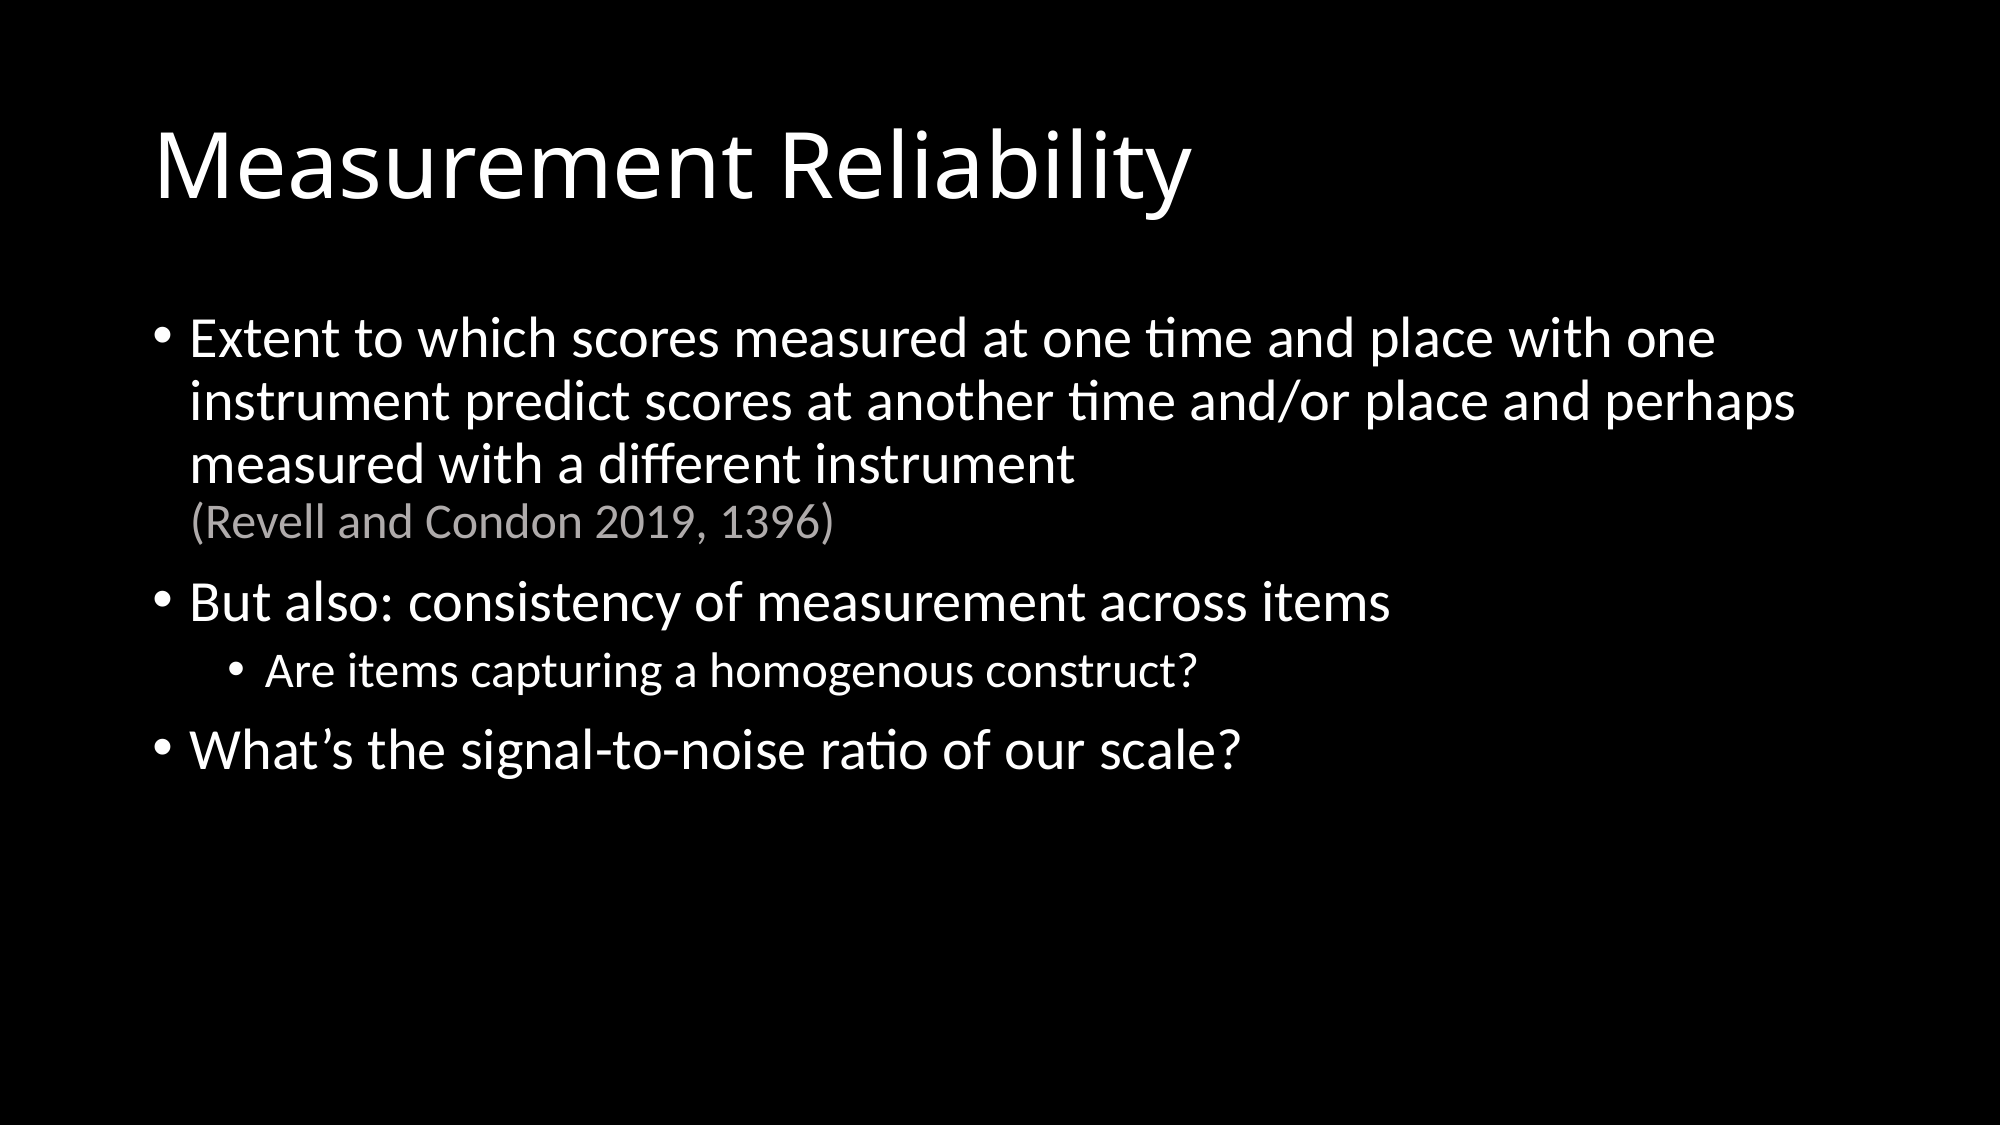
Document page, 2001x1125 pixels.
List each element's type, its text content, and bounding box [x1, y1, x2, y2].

list Extent to which scores measured at one time and place with one instrument predict scores at another time and/or place and perhaps measured with a different instrument (Revell and Condon 2019, 1396) But also: consistency of measurement across items Are items capturing a homogenous construct? What’s the signal-to-noise ratio of our scale? [137, 299, 1863, 1014]
title Measurement Reliability [137, 59, 1863, 278]
